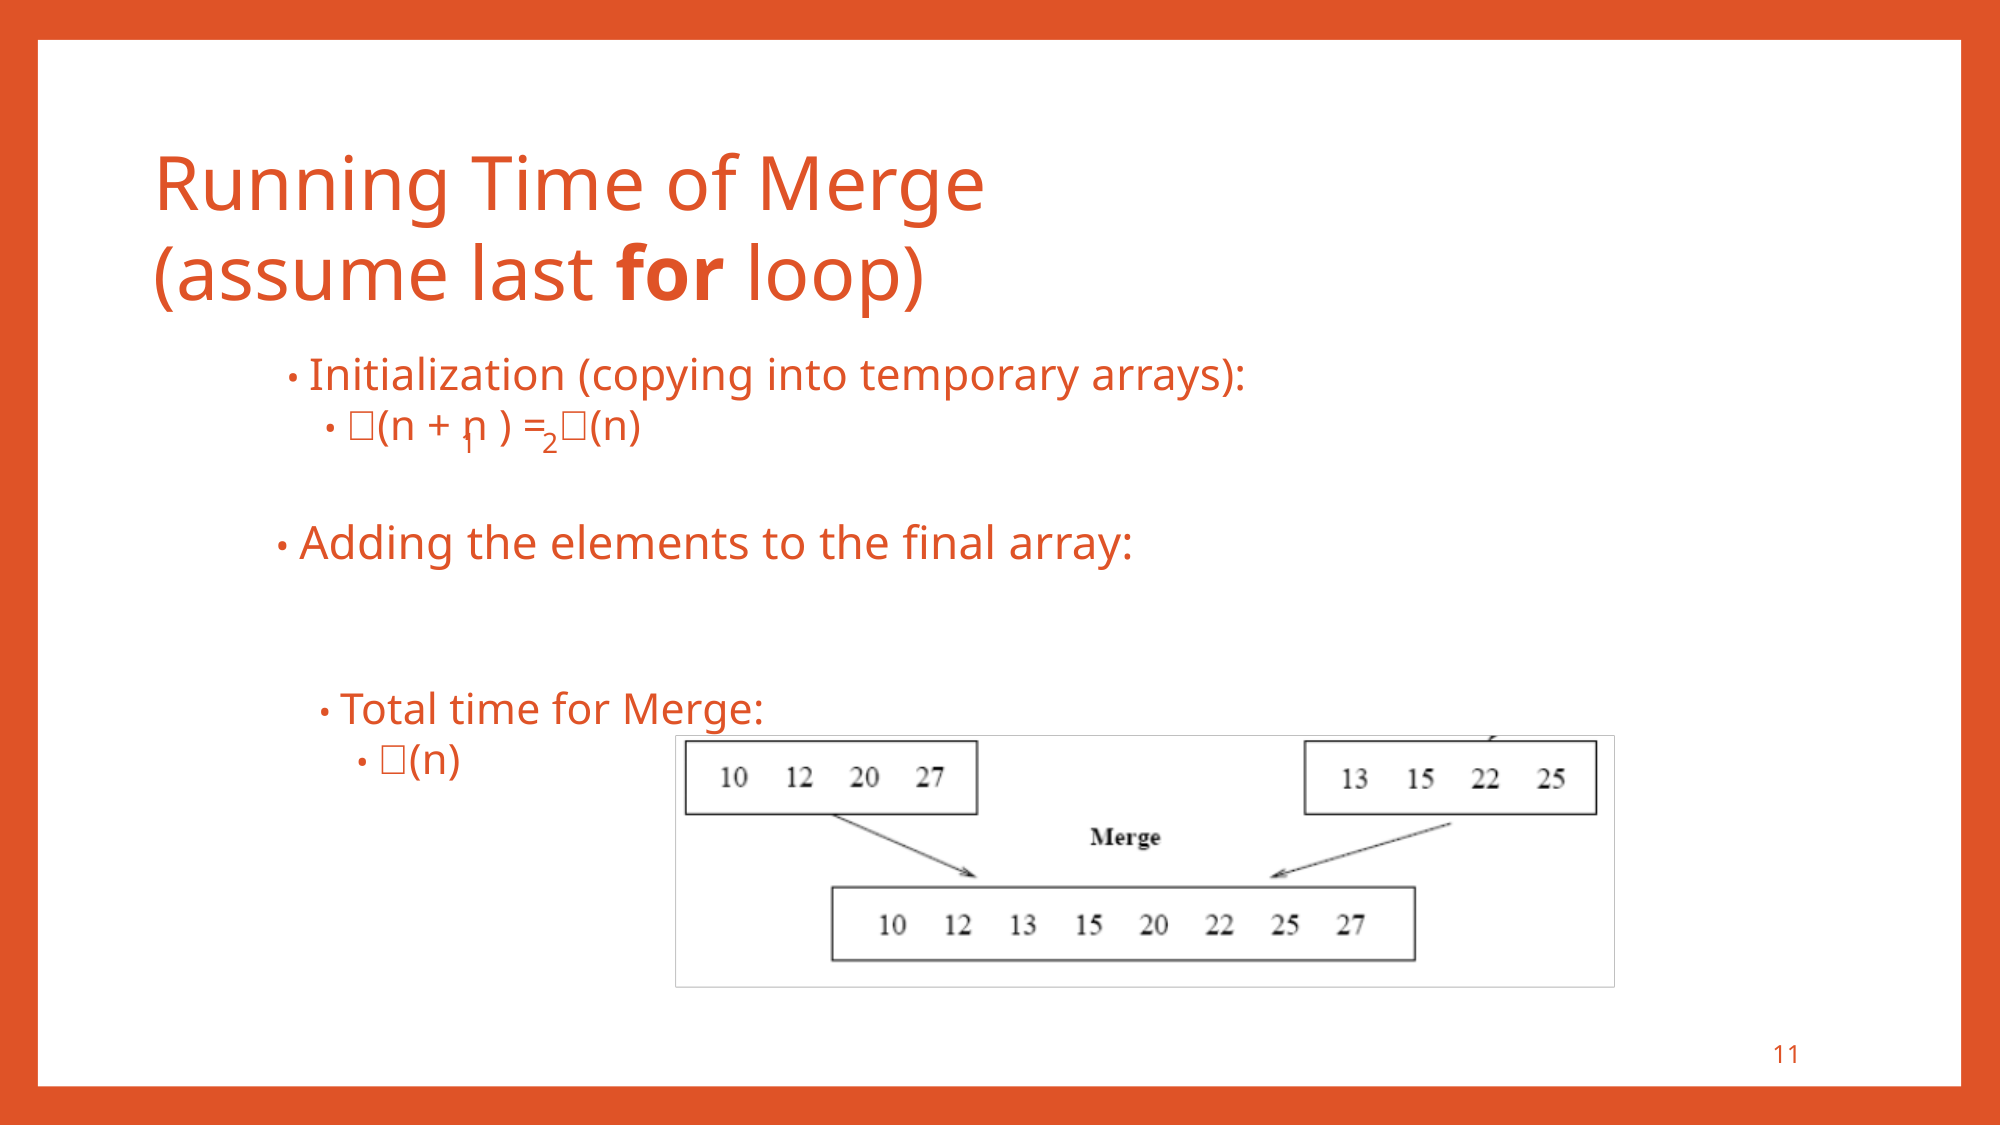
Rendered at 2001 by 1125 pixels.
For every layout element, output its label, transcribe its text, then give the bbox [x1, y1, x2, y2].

text_box • Adding the elements to the final array: [275, 513, 1136, 569]
picture [611, 714, 1699, 1004]
text_box 2 [542, 425, 559, 460]
text_box [37, 39, 1962, 1087]
text_box Running Time of Merge (assume last for loop) [153, 135, 988, 316]
text_box 11 [1772, 1038, 1802, 1069]
text_box • Initialization (copying into temporary arrays): • (n + n ) = (n) [286, 346, 1249, 449]
text_box 1 [460, 425, 477, 460]
text_box • Total time for Merge: • (n) [318, 681, 766, 783]
text_box [0, 0, 2000, 1125]
